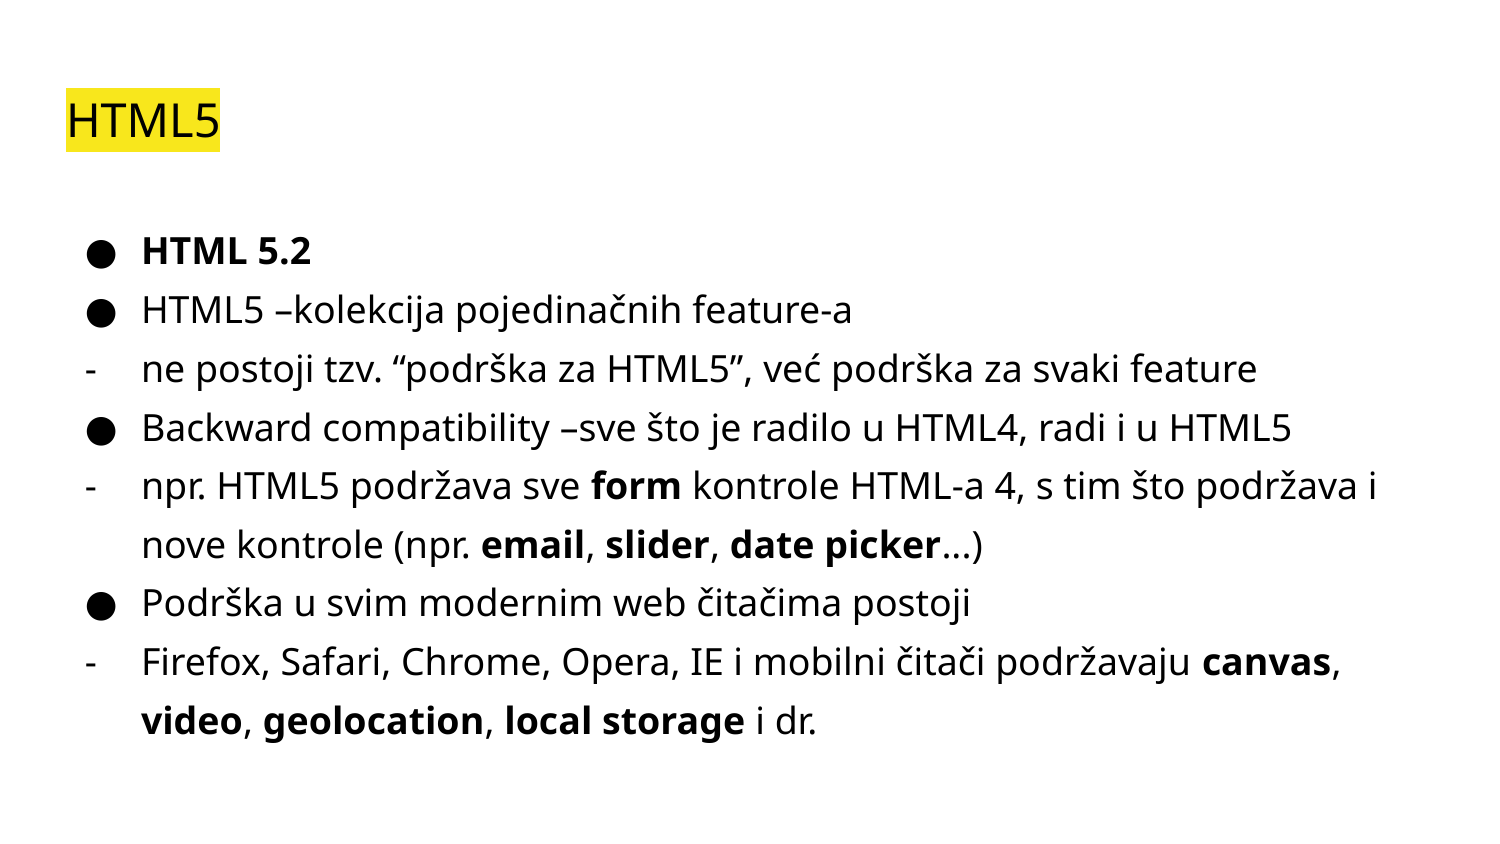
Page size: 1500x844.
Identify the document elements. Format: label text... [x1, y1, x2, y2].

list HTML 5.2 HTML5 –kolekcija pojedinačnih feature-a ne postoji tzv. “podrška za HTML5”, već podrška za svaki feature Backward compatibility –sve što je radilo u HTML4, radi i u HTML5 npr. HTML5 podržava sve form kontrole HTML-a 4, s tim što podržava i nove kontrole (npr. email, slider, date picker...) Podrška u svim modernim web čitačima postoji Firefox, Safari, Chrome, Opera, IE i mobilni čitači podržavaju canvas, video, geolocation, local storage i dr. [51, 202, 1449, 793]
title HTML5 [51, 72, 1449, 167]
